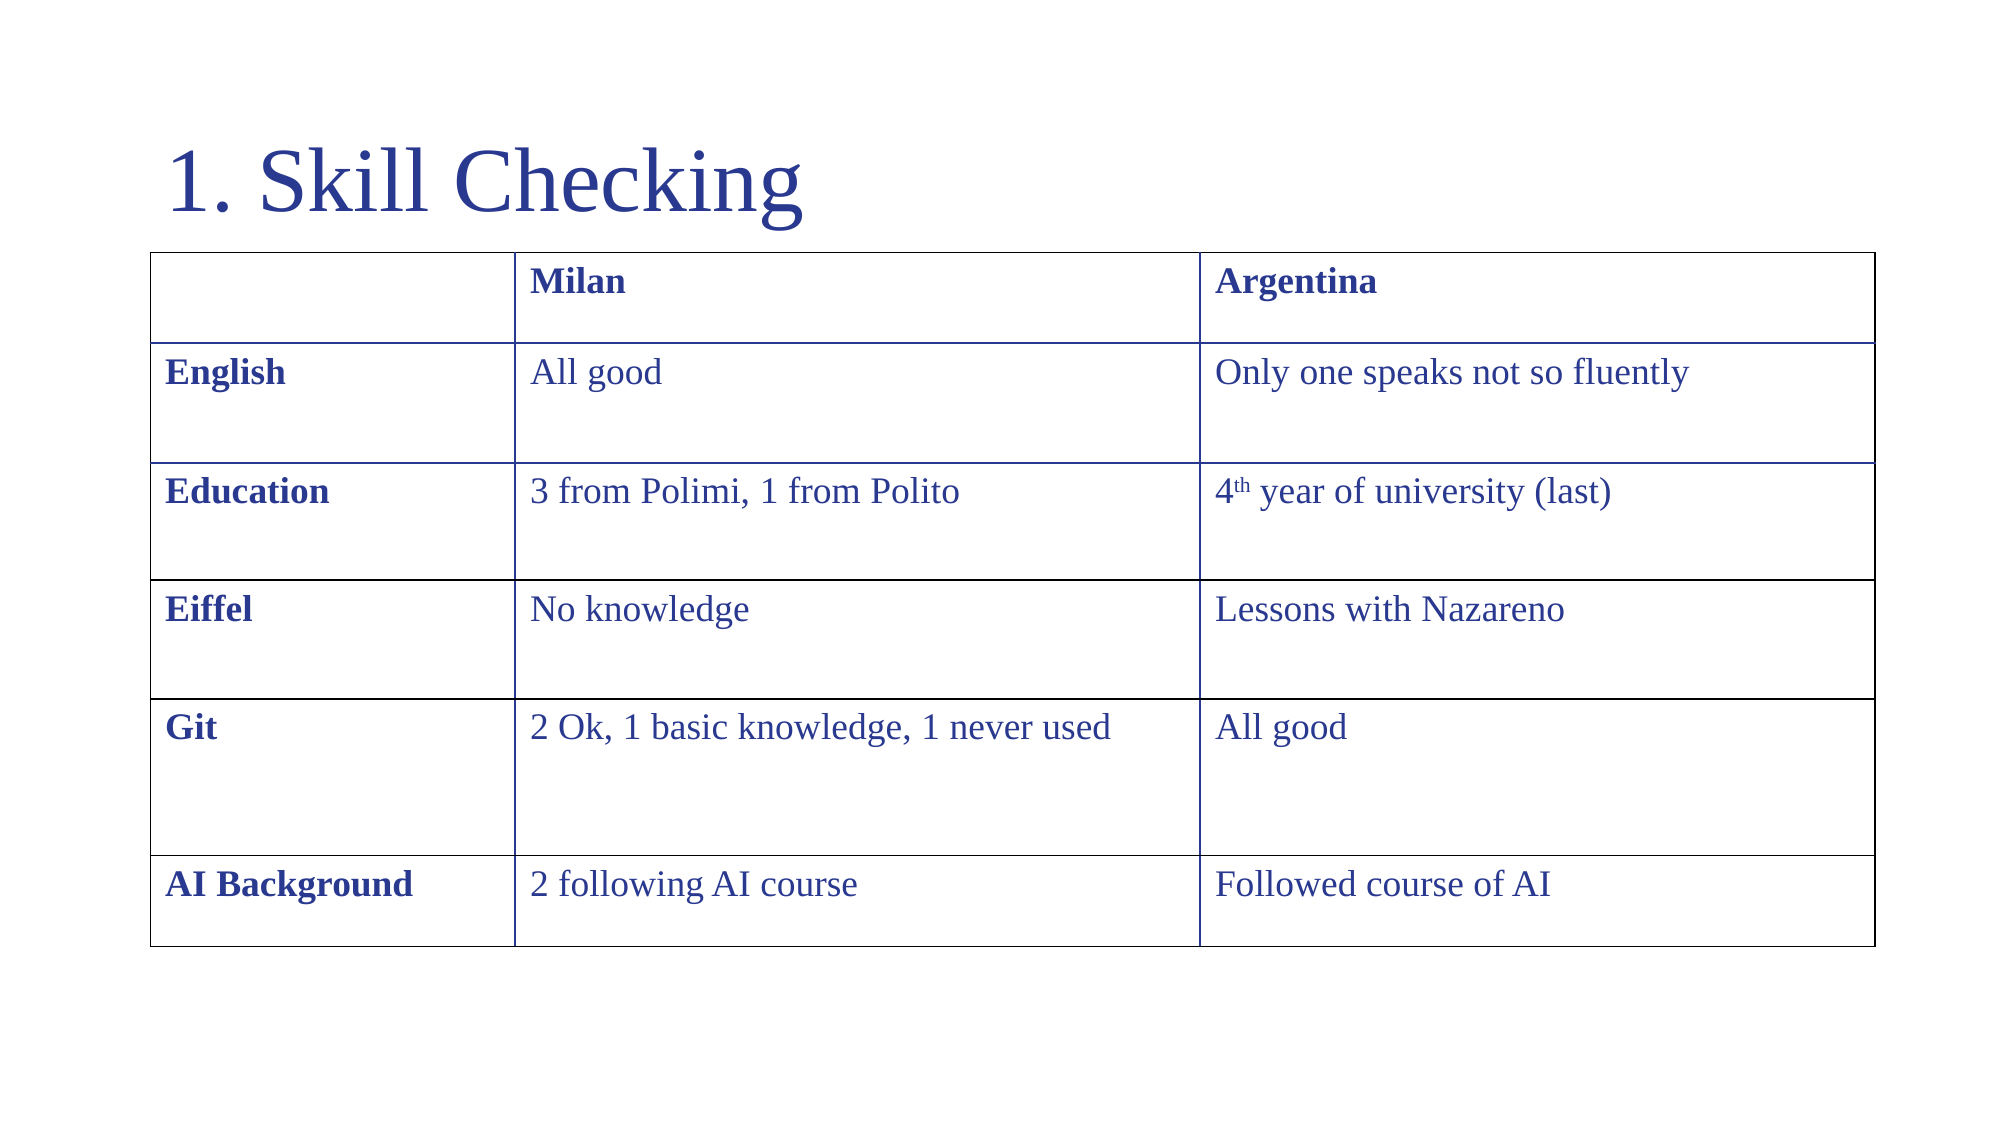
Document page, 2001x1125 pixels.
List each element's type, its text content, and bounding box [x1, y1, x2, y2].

table_cell AI Background [151, 856, 514, 946]
title 1. Skill Checking [150, 73, 1876, 252]
table_cell 3 from Polimi, 1 from Polito [516, 464, 1199, 579]
table_cell 2 following AI course [516, 856, 1199, 946]
table_cell 4th year of university (last) [1201, 464, 1874, 579]
table_header Milan [516, 253, 1199, 342]
table_cell Lessons with Nazareno [1201, 581, 1874, 698]
table_header [151, 253, 514, 342]
table_cell 2 Ok, 1 basic knowledge, 1 never used [516, 700, 1199, 855]
table_cell English [151, 344, 514, 462]
table_cell All good [1201, 700, 1874, 855]
table_cell Education [151, 464, 514, 579]
table_cell All good [516, 344, 1199, 462]
table_cell Followed course of AI [1201, 856, 1874, 946]
table_cell Git [151, 700, 514, 855]
table_cell Eiffel [151, 581, 514, 698]
table_cell No knowledge [516, 581, 1199, 698]
table_header Argentina [1201, 253, 1874, 342]
table_cell Only one speaks not so fluently [1201, 344, 1874, 462]
